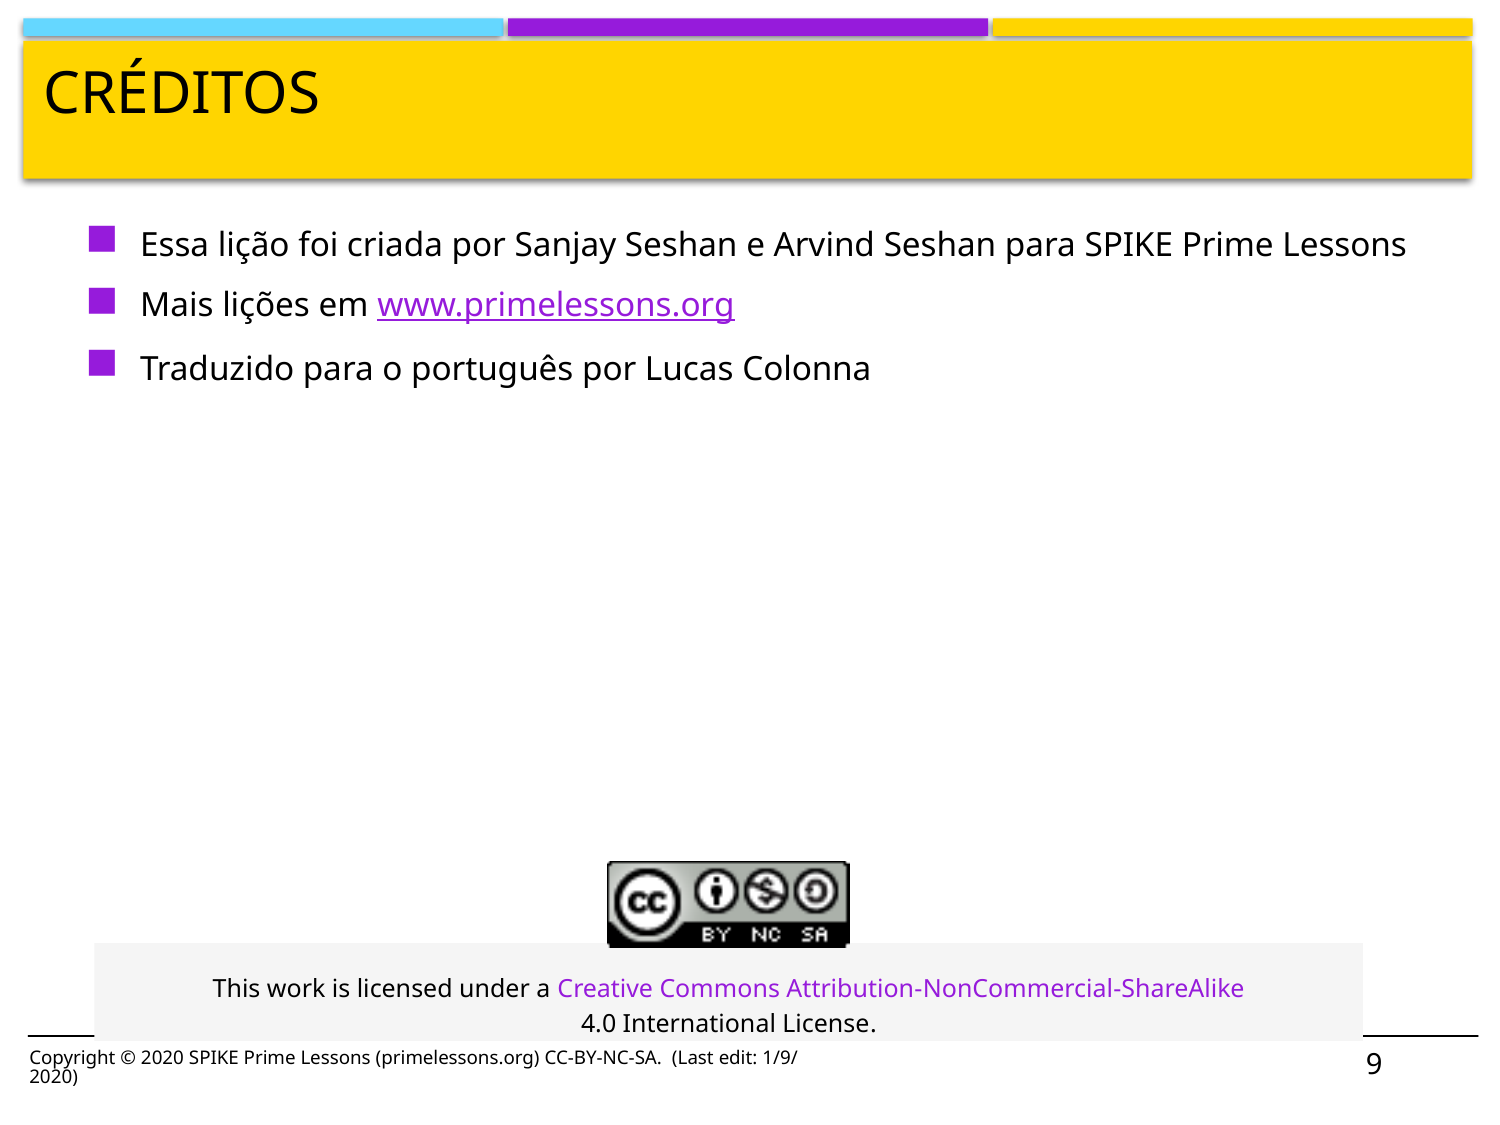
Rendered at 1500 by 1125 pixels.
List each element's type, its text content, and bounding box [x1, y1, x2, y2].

list Essa lição foi criada por Sanjay Seshan e Arvind Seshan para SPIKE Prime Lessons Mais lições em www.primelessons.org Traduzido para o português por Lucas Colonna [75, 216, 1428, 405]
title CRéditos [28, 48, 1464, 172]
slide_number 9 [1351, 1037, 1478, 1098]
text_box This work is licensed under a Creative Commons Attribution-NonCommercial-ShareAlike 4.0 International License. [94, 943, 1363, 1041]
picture [606, 861, 851, 948]
footer Copyright © 2020 SPIKE Prime Lessons (primelessons.org) CC-BY-NC-SA. (Last edit: 1/9/2020) [14, 1038, 814, 1099]
